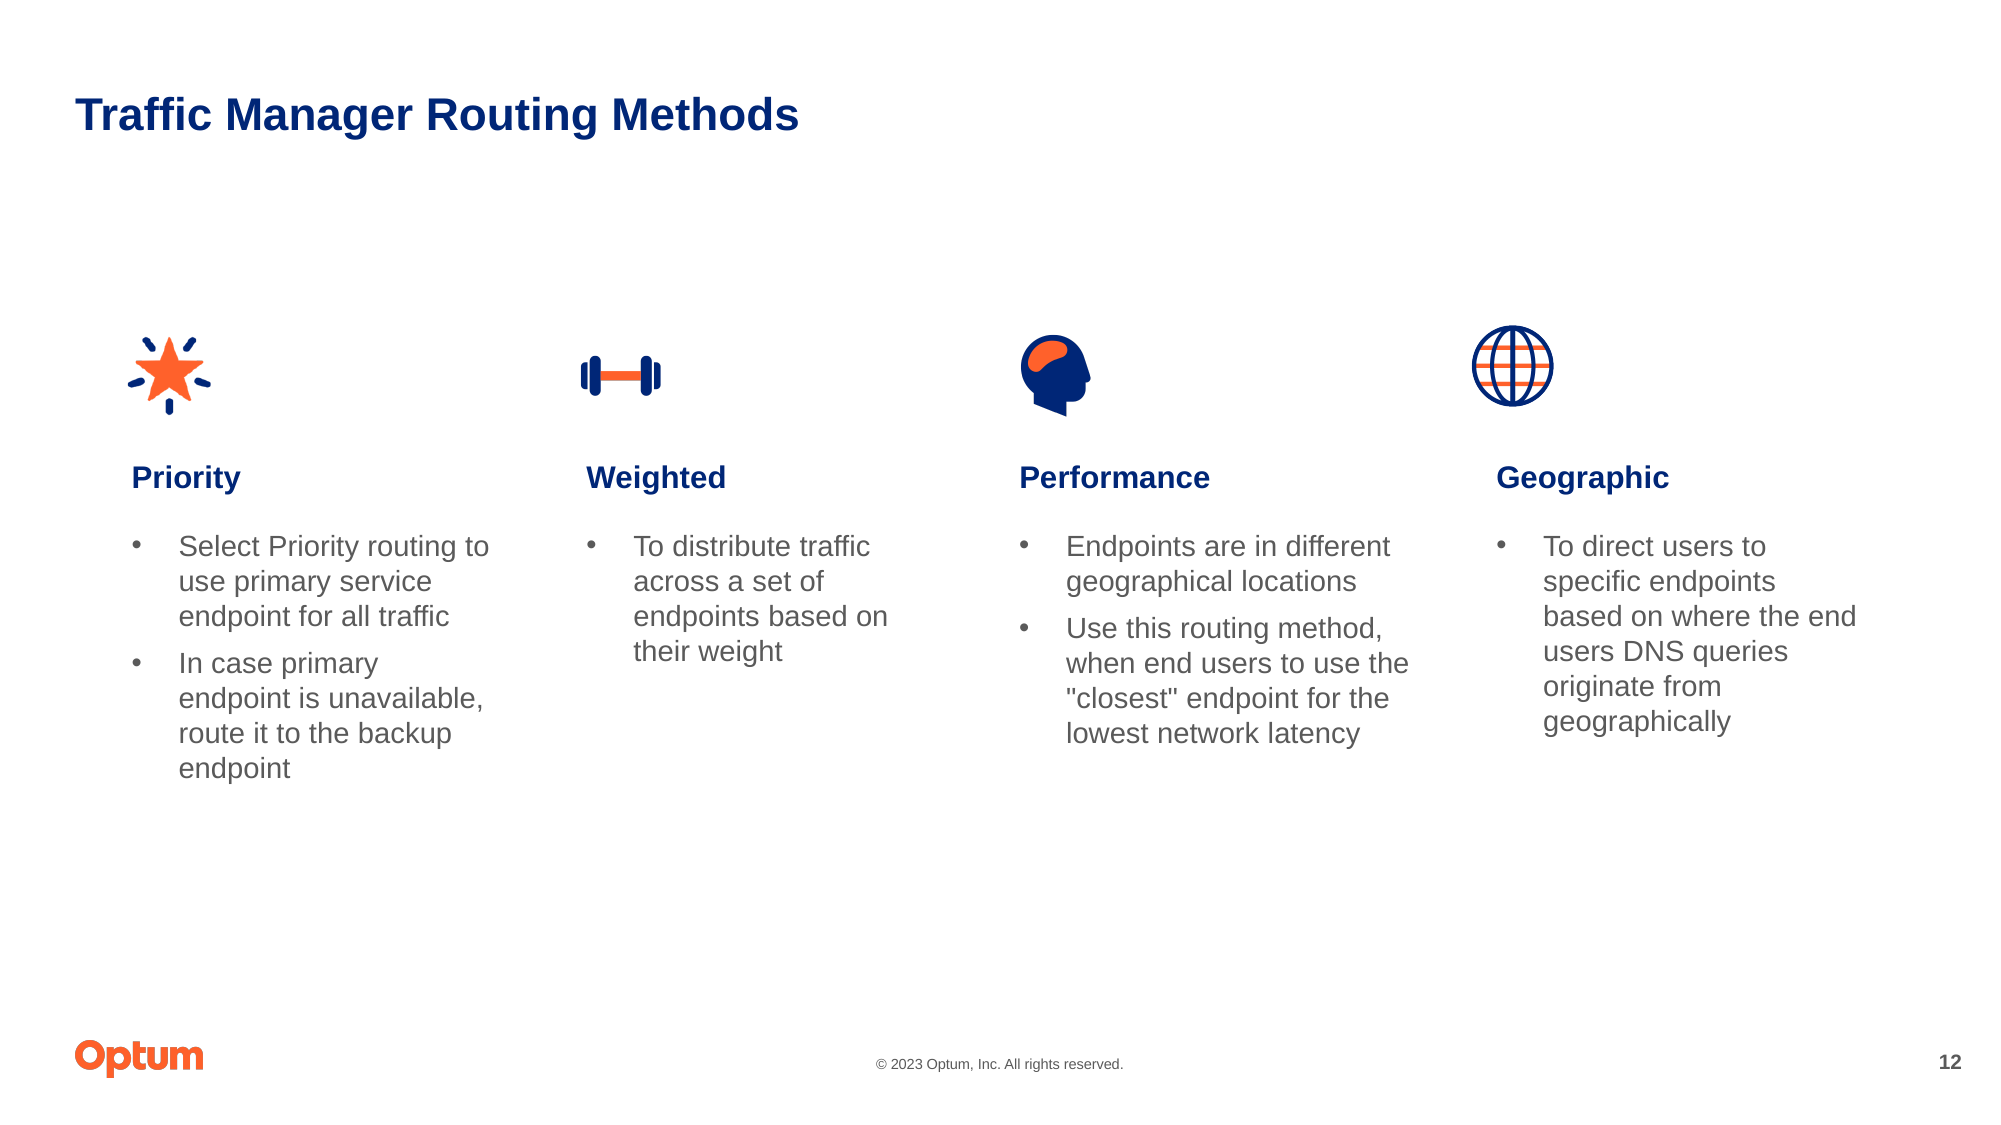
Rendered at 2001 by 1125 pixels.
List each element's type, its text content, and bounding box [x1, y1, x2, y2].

text_box To distribute traffic across a set of endpoints based on their weight [586, 527, 954, 667]
picture [1462, 316, 1563, 417]
text_box Priority [131, 457, 479, 496]
text_box Select Priority routing to use primary service endpoint for all traffic In case primary endpoint is unavailable, route it to the backup endpoint [131, 527, 499, 785]
title Traffic Manager Routing Methods [75, 91, 1650, 142]
text_box Performance [1019, 457, 1367, 496]
picture [75, 1040, 203, 1078]
text_box To direct users to specific endpoints based on where the end users DNS queries originate from geographically [1496, 527, 1864, 737]
text_box Endpoints are in different geographical locations Use this routing method, when end users to use the "closest" endpoint for the lowest network latency [1019, 527, 1411, 750]
picture [570, 325, 671, 426]
text_box Weighted [586, 457, 934, 496]
picture [118, 325, 220, 426]
text_box Geographic [1496, 457, 1844, 496]
picture [1005, 325, 1106, 426]
